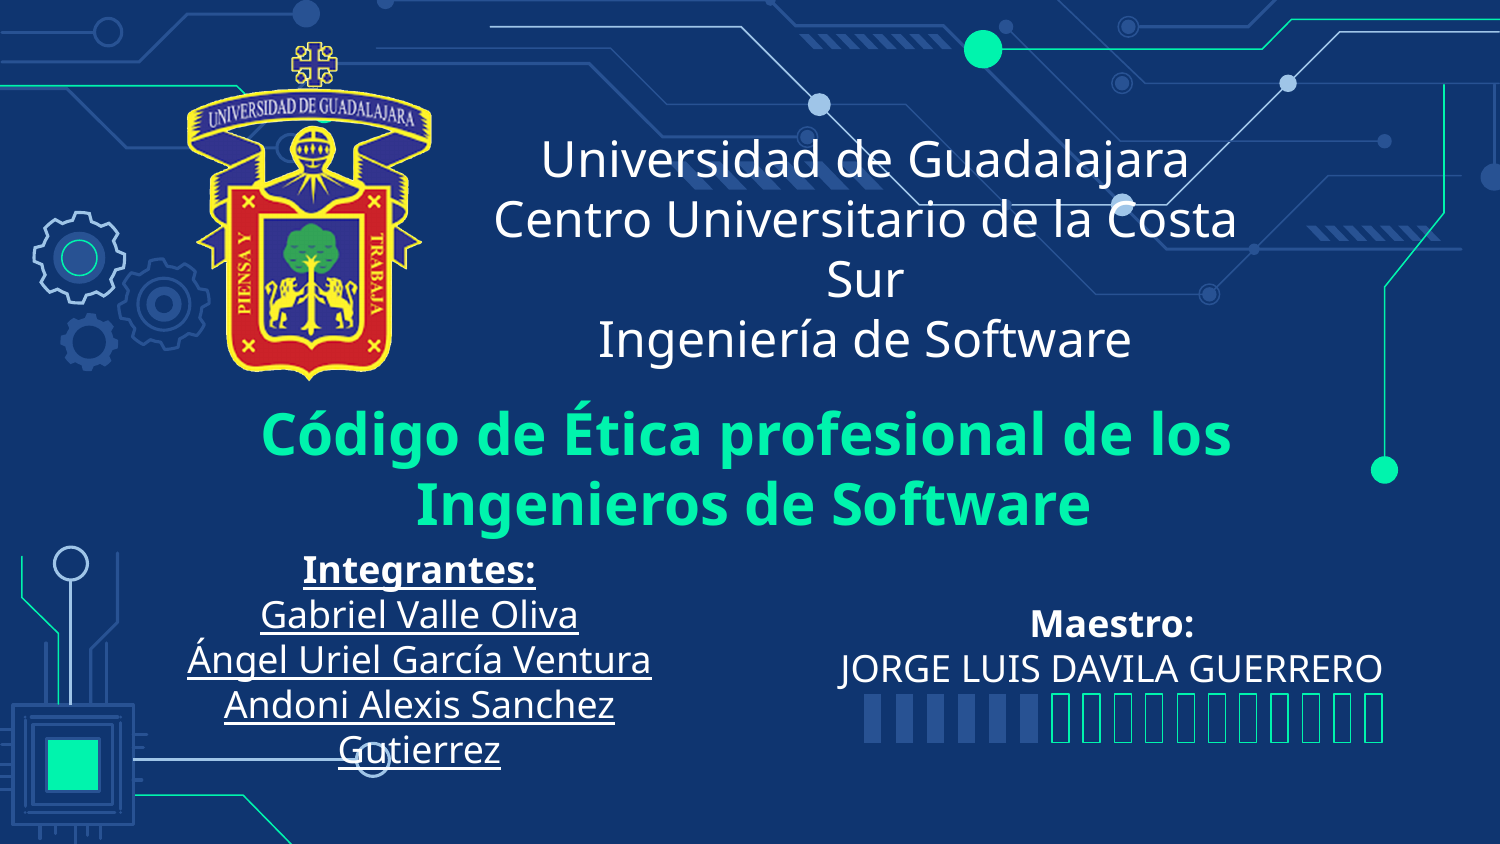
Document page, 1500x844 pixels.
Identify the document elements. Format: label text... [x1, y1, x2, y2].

text_box Universidad de Guadalajara Centro Universitario de la Costa Sur Ingeniería de Software [461, 177, 958, 319]
picture [176, 29, 442, 407]
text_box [0, 0, 339, 162]
text_box Maestro: JORGE LUIS DAVILA GUERRERO [839, 560, 1385, 670]
text_box Código de Ética profesional de los Ingenieros de Software [55, 460, 1453, 545]
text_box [963, 19, 1500, 484]
text_box Integrantes: Gabriel Valle Oliva Ángel Uriel García Ventura Andoni Alexis Sanchez Gutierrez [147, 588, 692, 730]
